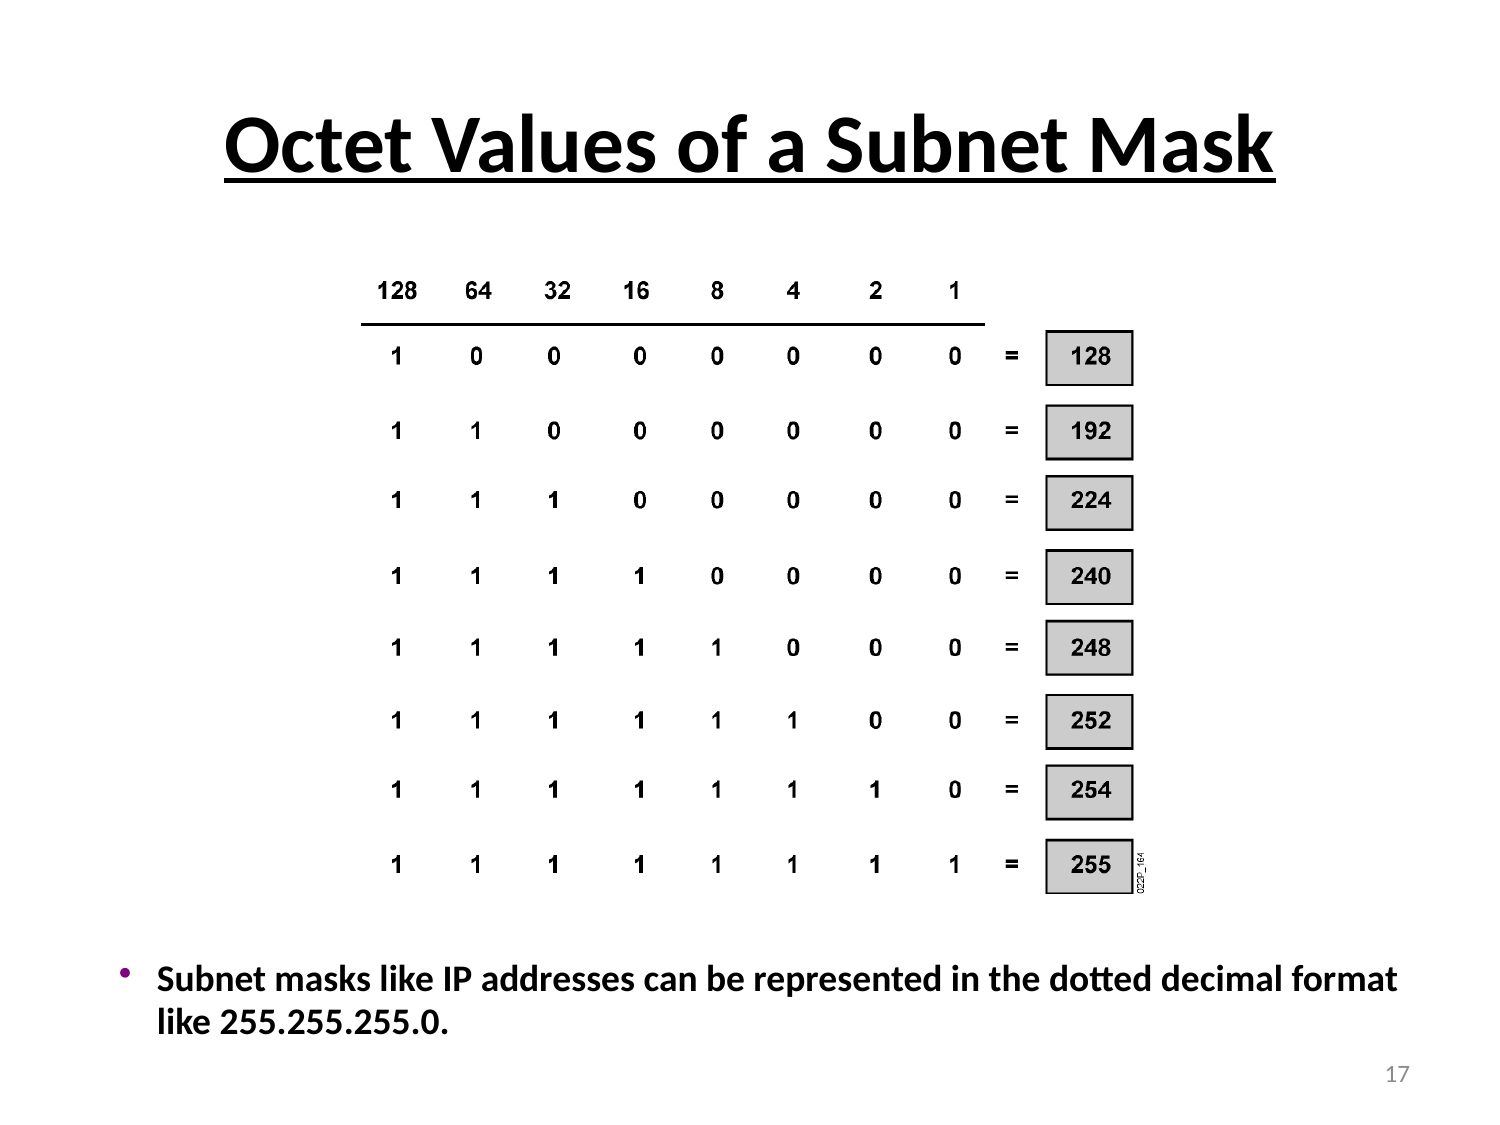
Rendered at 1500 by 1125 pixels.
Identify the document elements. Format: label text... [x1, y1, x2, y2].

text_box Subnet masks like IP addresses can be represented in the dotted decimal format like 255.255.255.0. [74, 950, 1425, 1050]
title Octet Values of a Subnet Mask [75, 45, 1425, 233]
slide_number 17 [1074, 1050, 1425, 1103]
picture [361, 274, 1147, 894]
